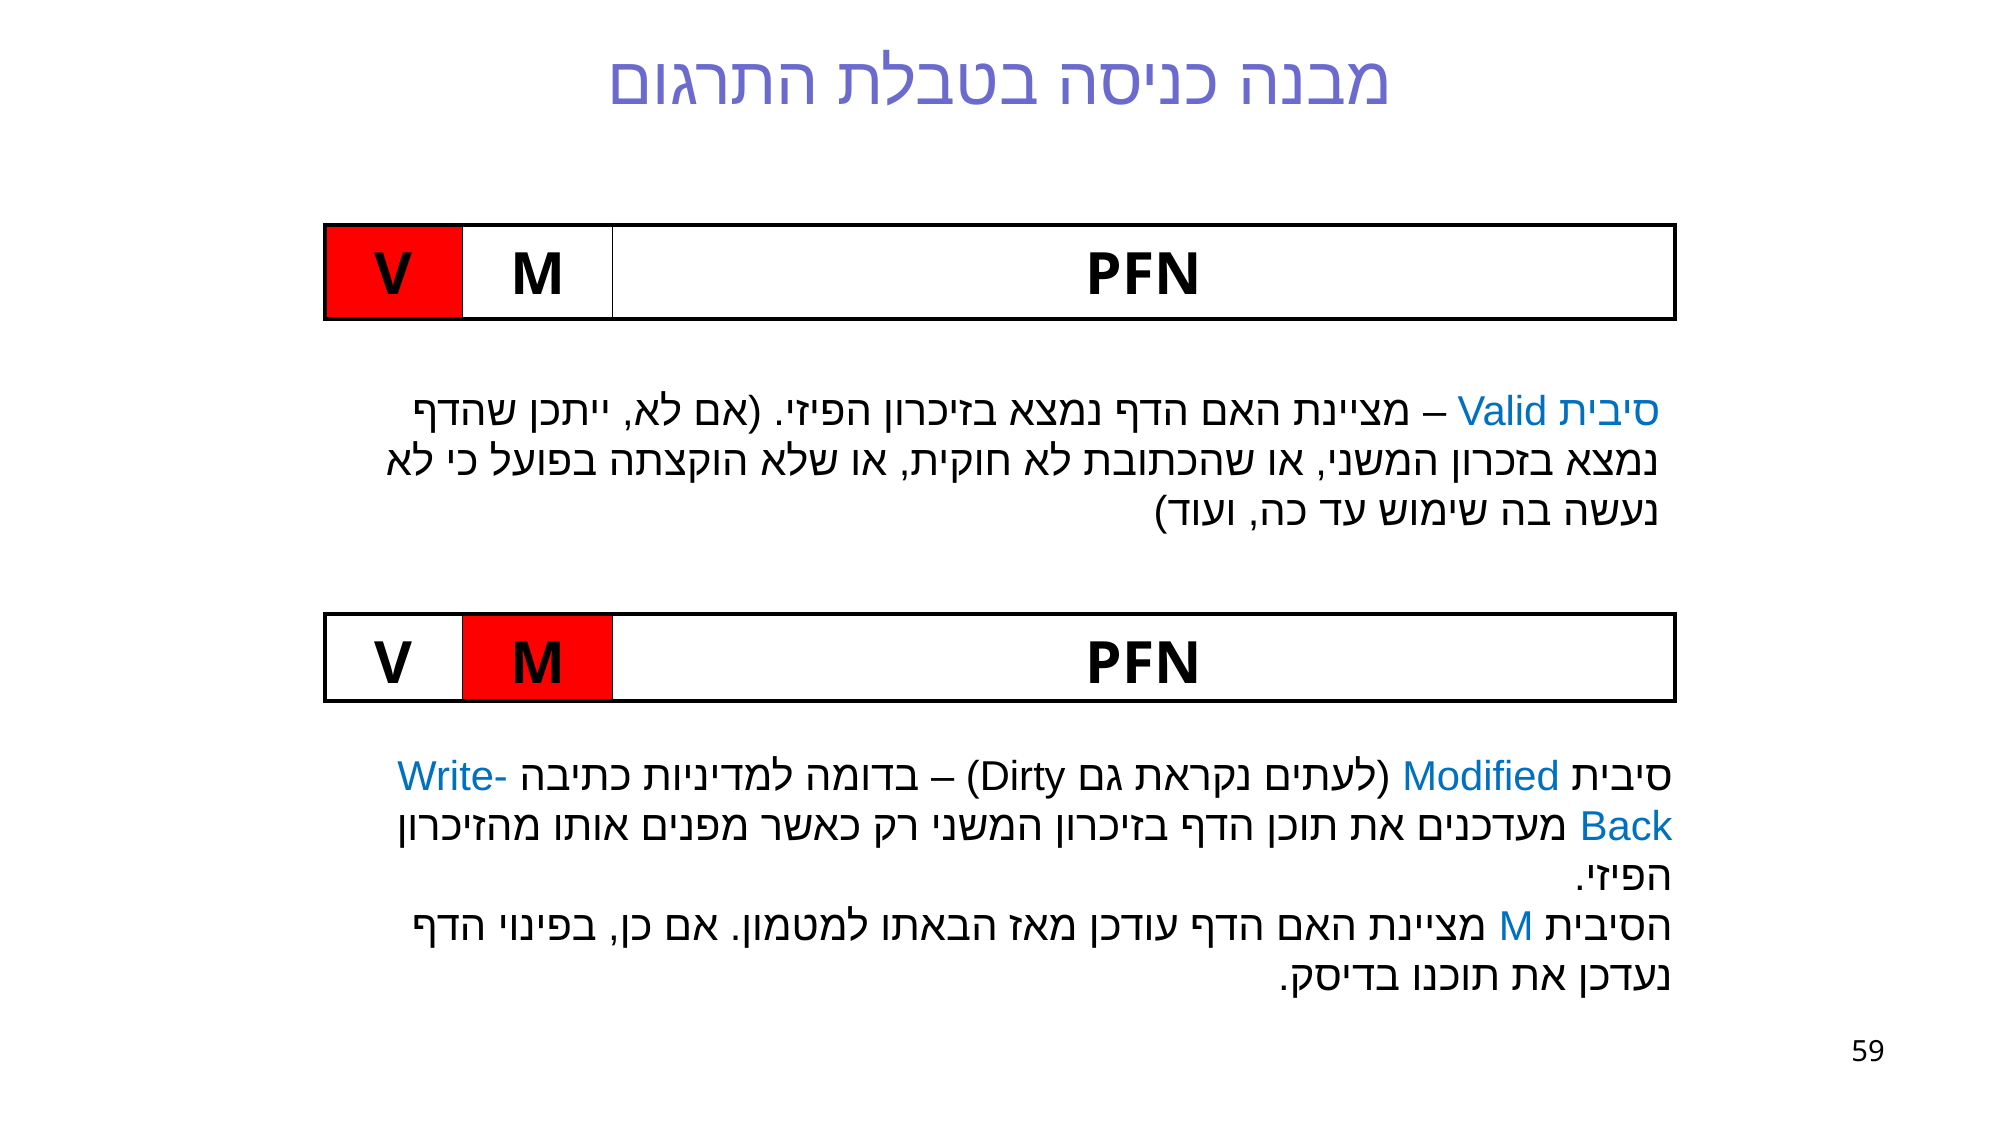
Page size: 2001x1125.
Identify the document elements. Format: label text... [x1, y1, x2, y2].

table_header PFN [613, 227, 1673, 317]
table_header V [327, 227, 462, 317]
text_box סיבית Modified (לעתים נקראת גם Dirty) – בדומה למדיניות כתיבה Write-Back מעדכנים את תוכן הדף בזיכרון המשני רק כאשר מפנים אותו מהזיכרון הפיזי. הסיבית M מציינת האם הדף עודכן מאז הבאתו למטמון. אם כן, בפינוי הדף נעדכן את תוכנו בדיסק. [324, 741, 1688, 1006]
table_header V [327, 616, 462, 699]
table_header PFN [613, 616, 1673, 699]
slide_number 59 [1433, 1024, 1901, 1103]
title מבנה כניסה בטבלת התרגום [324, 37, 1675, 118]
text_box סיבית Valid – מציינת האם הדף נמצא בזיכרון הפיזי. (אם לא, ייתכן שהדף נמצא בזכרון המשני, או שהכתובת לא חוקית, או שלא הוקצתה בפועל כי לא נעשה בה שימוש עד כה, ועוד) [336, 376, 1675, 591]
table_header M [463, 616, 612, 699]
table_header M [463, 227, 612, 317]
